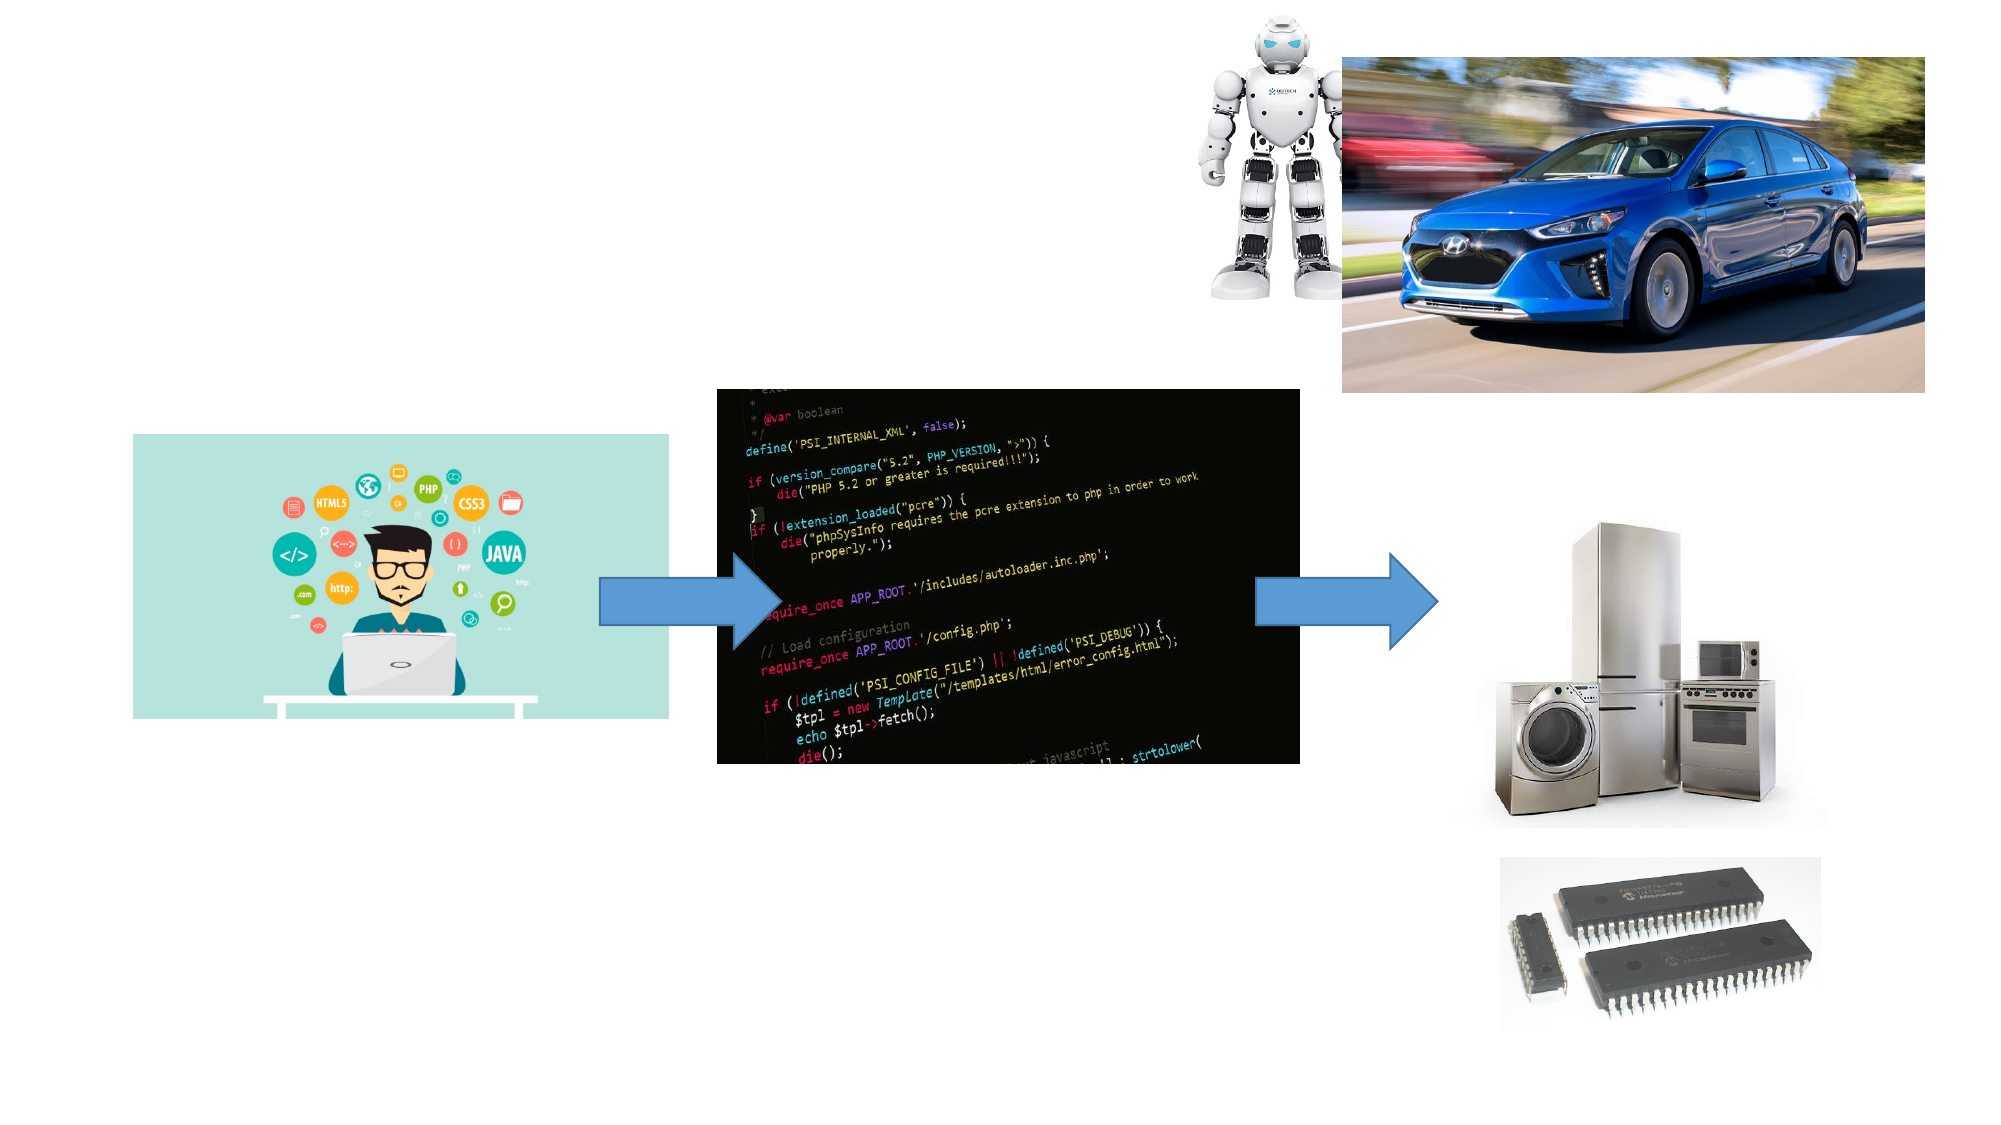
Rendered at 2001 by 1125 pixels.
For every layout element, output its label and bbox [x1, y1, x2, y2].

picture [1198, 15, 1925, 393]
picture [133, 434, 669, 719]
picture [1499, 857, 1821, 1031]
text_box [1300, 551, 1393, 652]
picture [1393, 508, 1873, 828]
picture [717, 389, 1300, 764]
text_box [669, 576, 717, 627]
